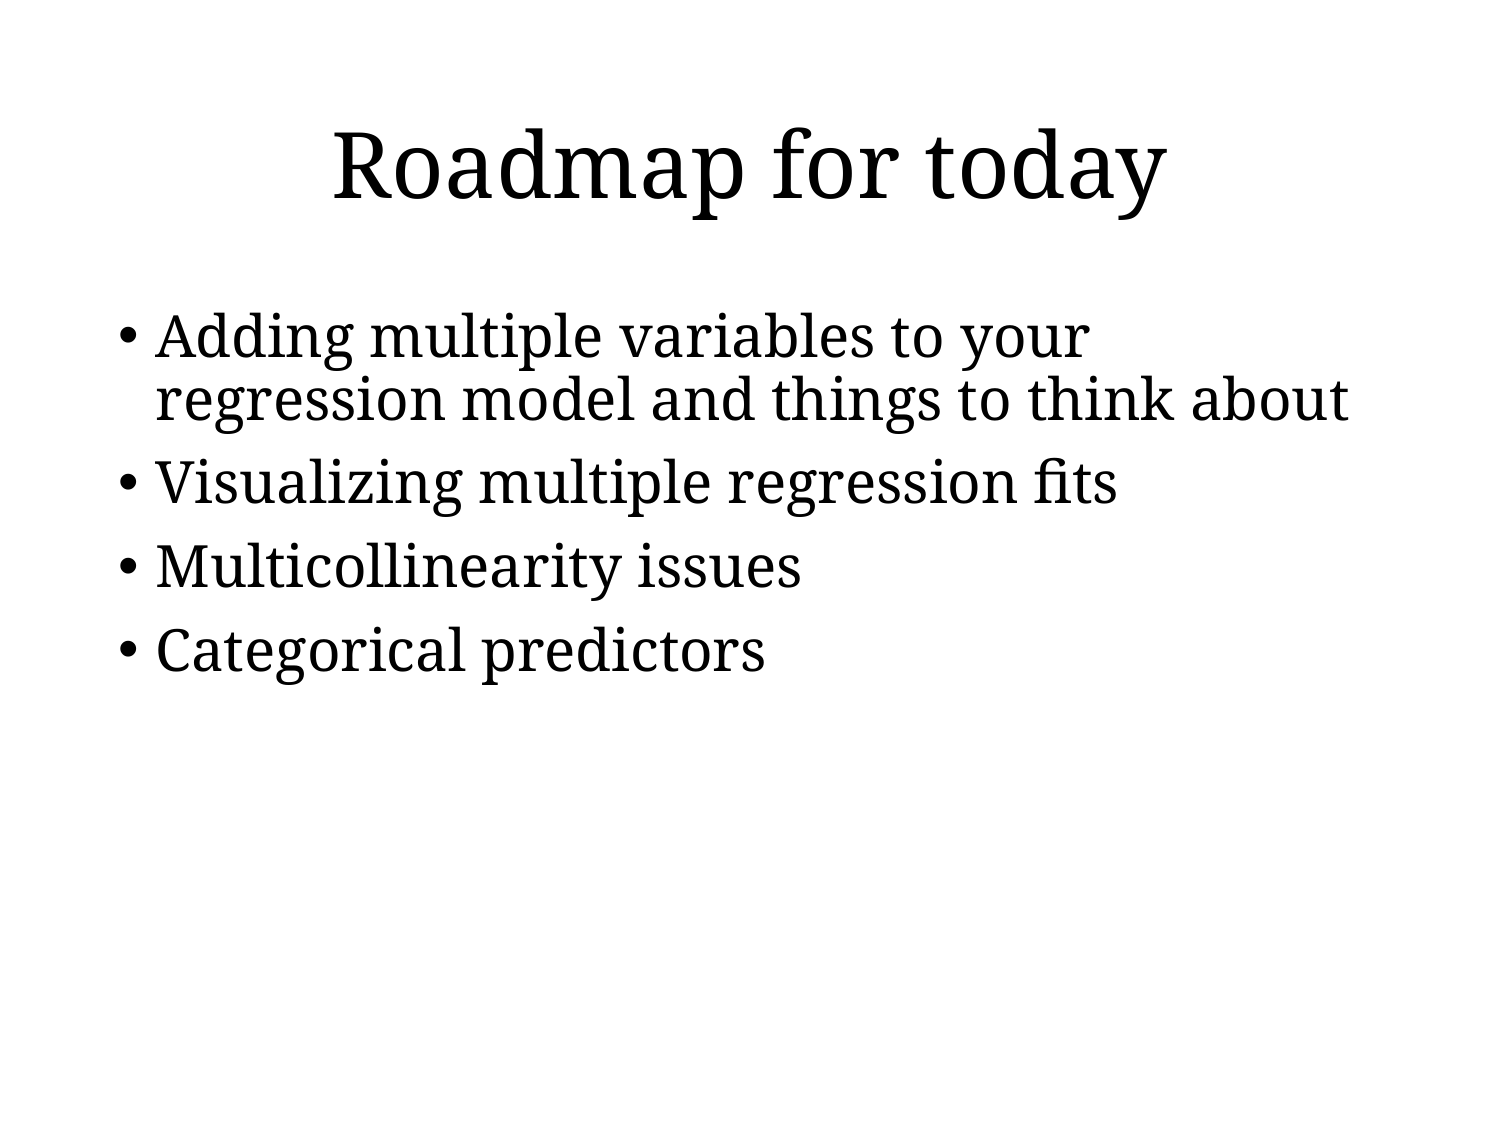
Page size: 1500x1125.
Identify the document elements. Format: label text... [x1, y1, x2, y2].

title Roadmap for today [103, 59, 1397, 278]
list Adding multiple variables to your regression model and things to think about Visualizing multiple regression fits Multicollinearity issues Categorical predictors [103, 299, 1397, 1075]
